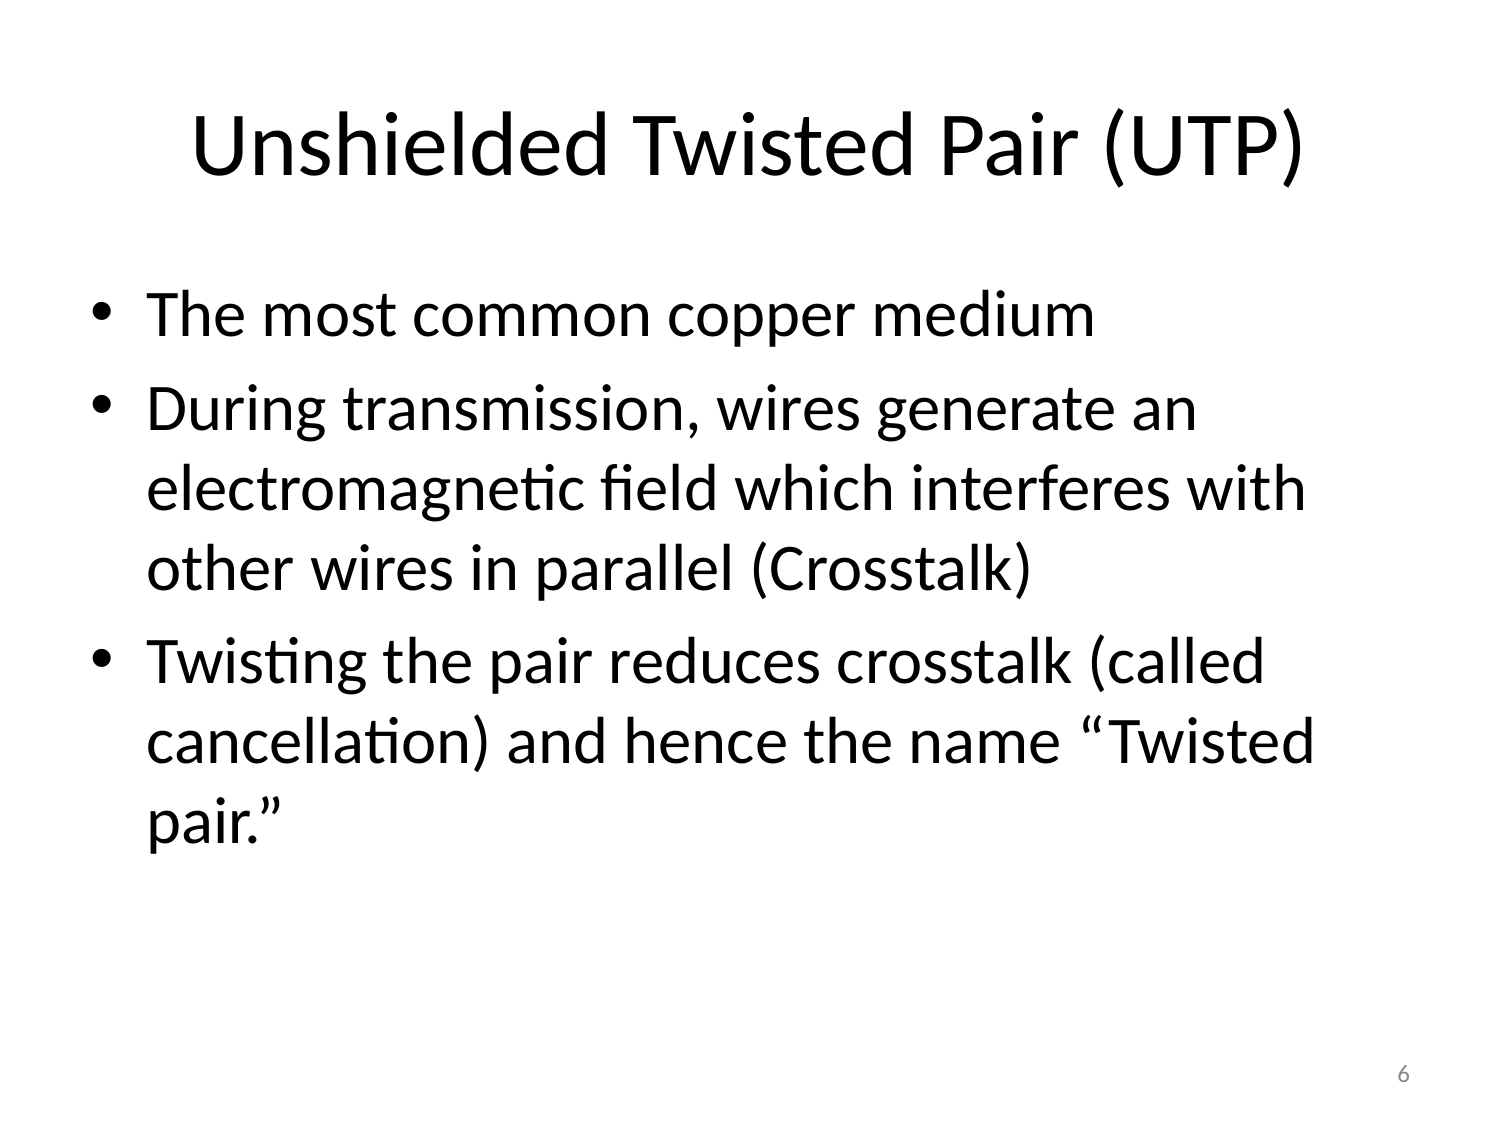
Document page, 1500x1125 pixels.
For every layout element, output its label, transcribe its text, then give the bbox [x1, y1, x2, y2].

list The most common copper medium During transmission, wires generate an electromagnetic field which interferes with other wires in parallel (Crosstalk) Twisting the pair reduces crosstalk (called cancellation) and hence the name “Twisted pair.” [75, 262, 1425, 1005]
slide_number ‹#› [1074, 1042, 1425, 1103]
title Unshielded Twisted Pair (UTP) [75, 45, 1425, 233]
